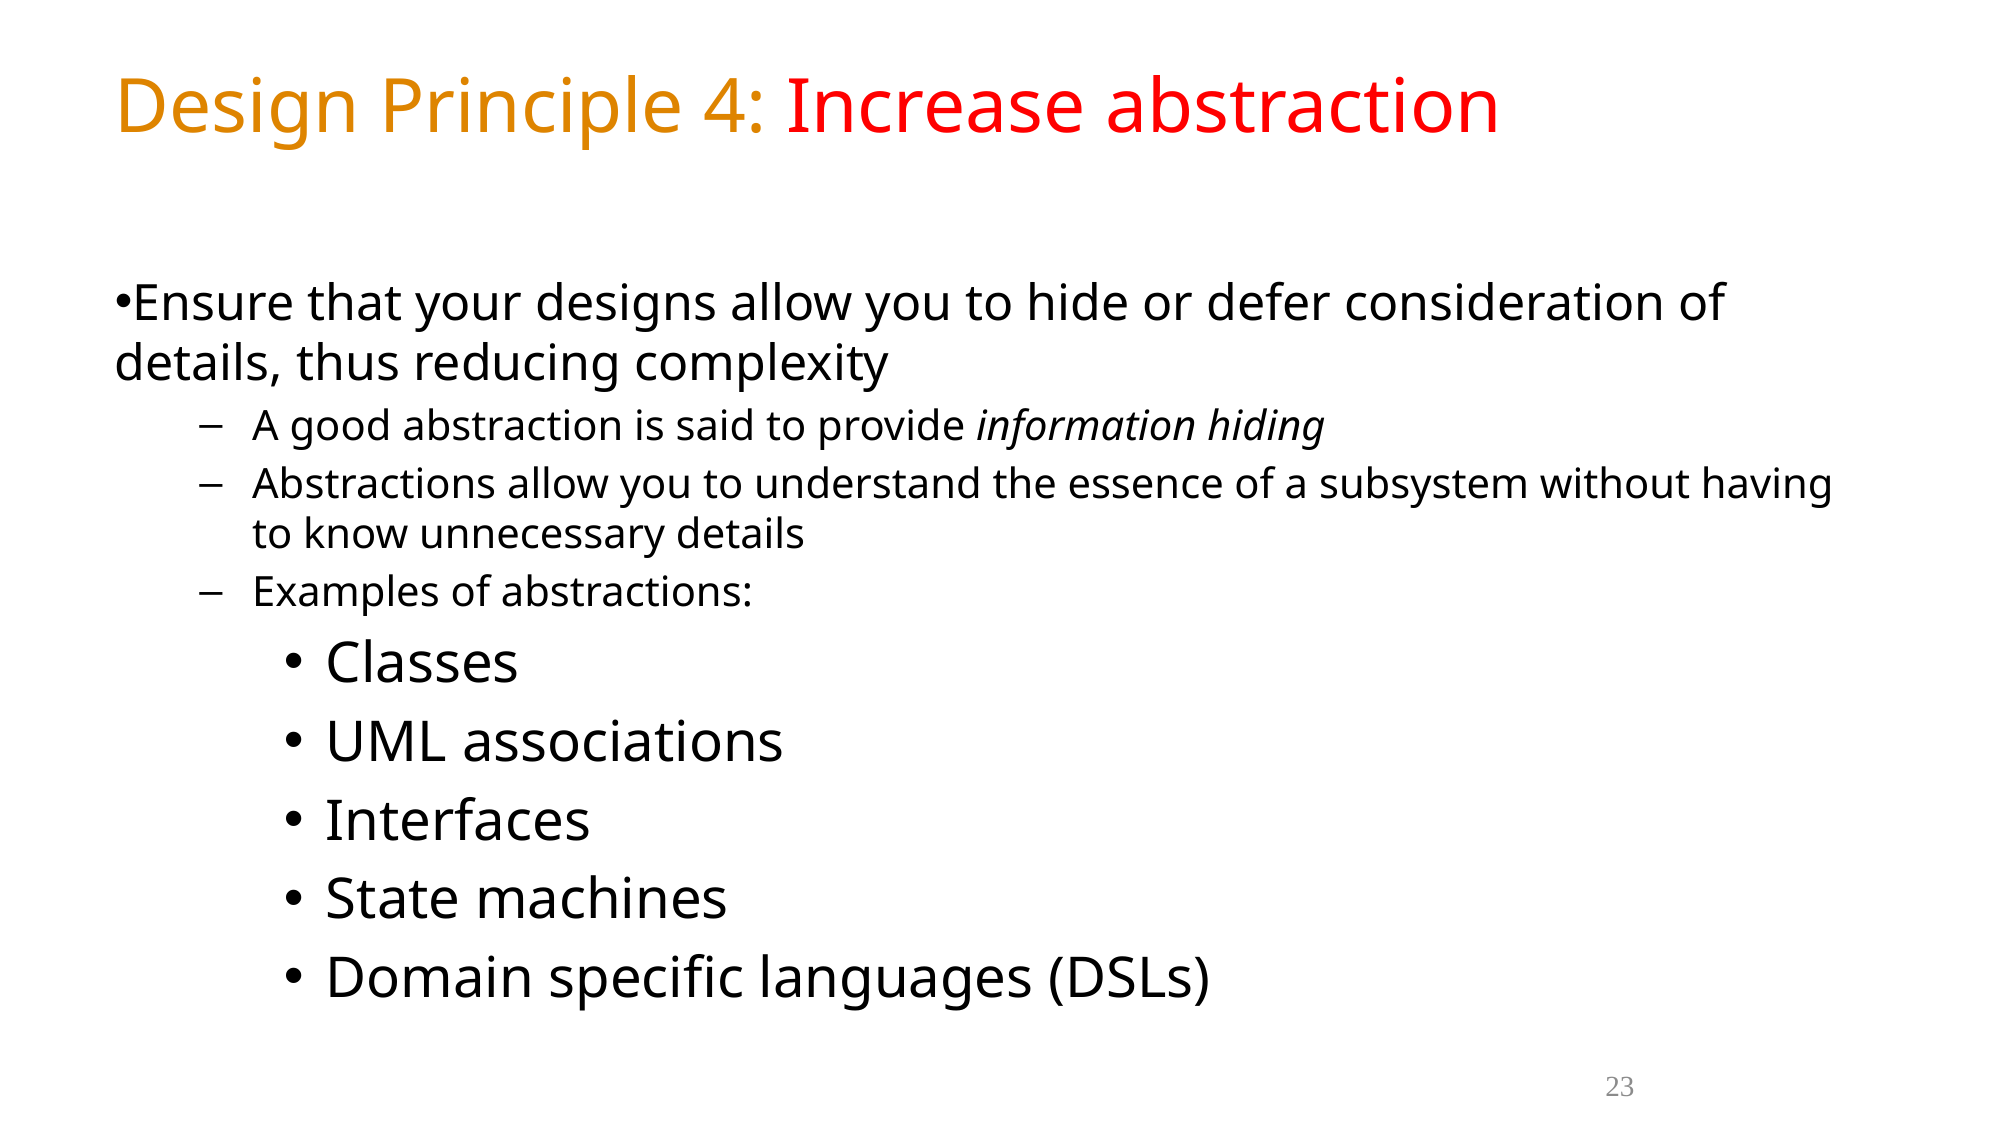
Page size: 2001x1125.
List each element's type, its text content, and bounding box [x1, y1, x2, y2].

list Ensure that your designs allow you to hide or defer consideration of details, thus reducing complexity A good abstraction is said to provide information hiding Abstractions allow you to understand the essence of a subsystem without having to know unnecessary details Examples of abstractions: Classes UML associations Interfaces State machines Domain specific languages (DSLs) [99, 262, 1900, 1005]
title Design Principle 4: Increase abstraction [99, 45, 1900, 160]
slide_number 23 [1575, 1050, 1650, 1125]
